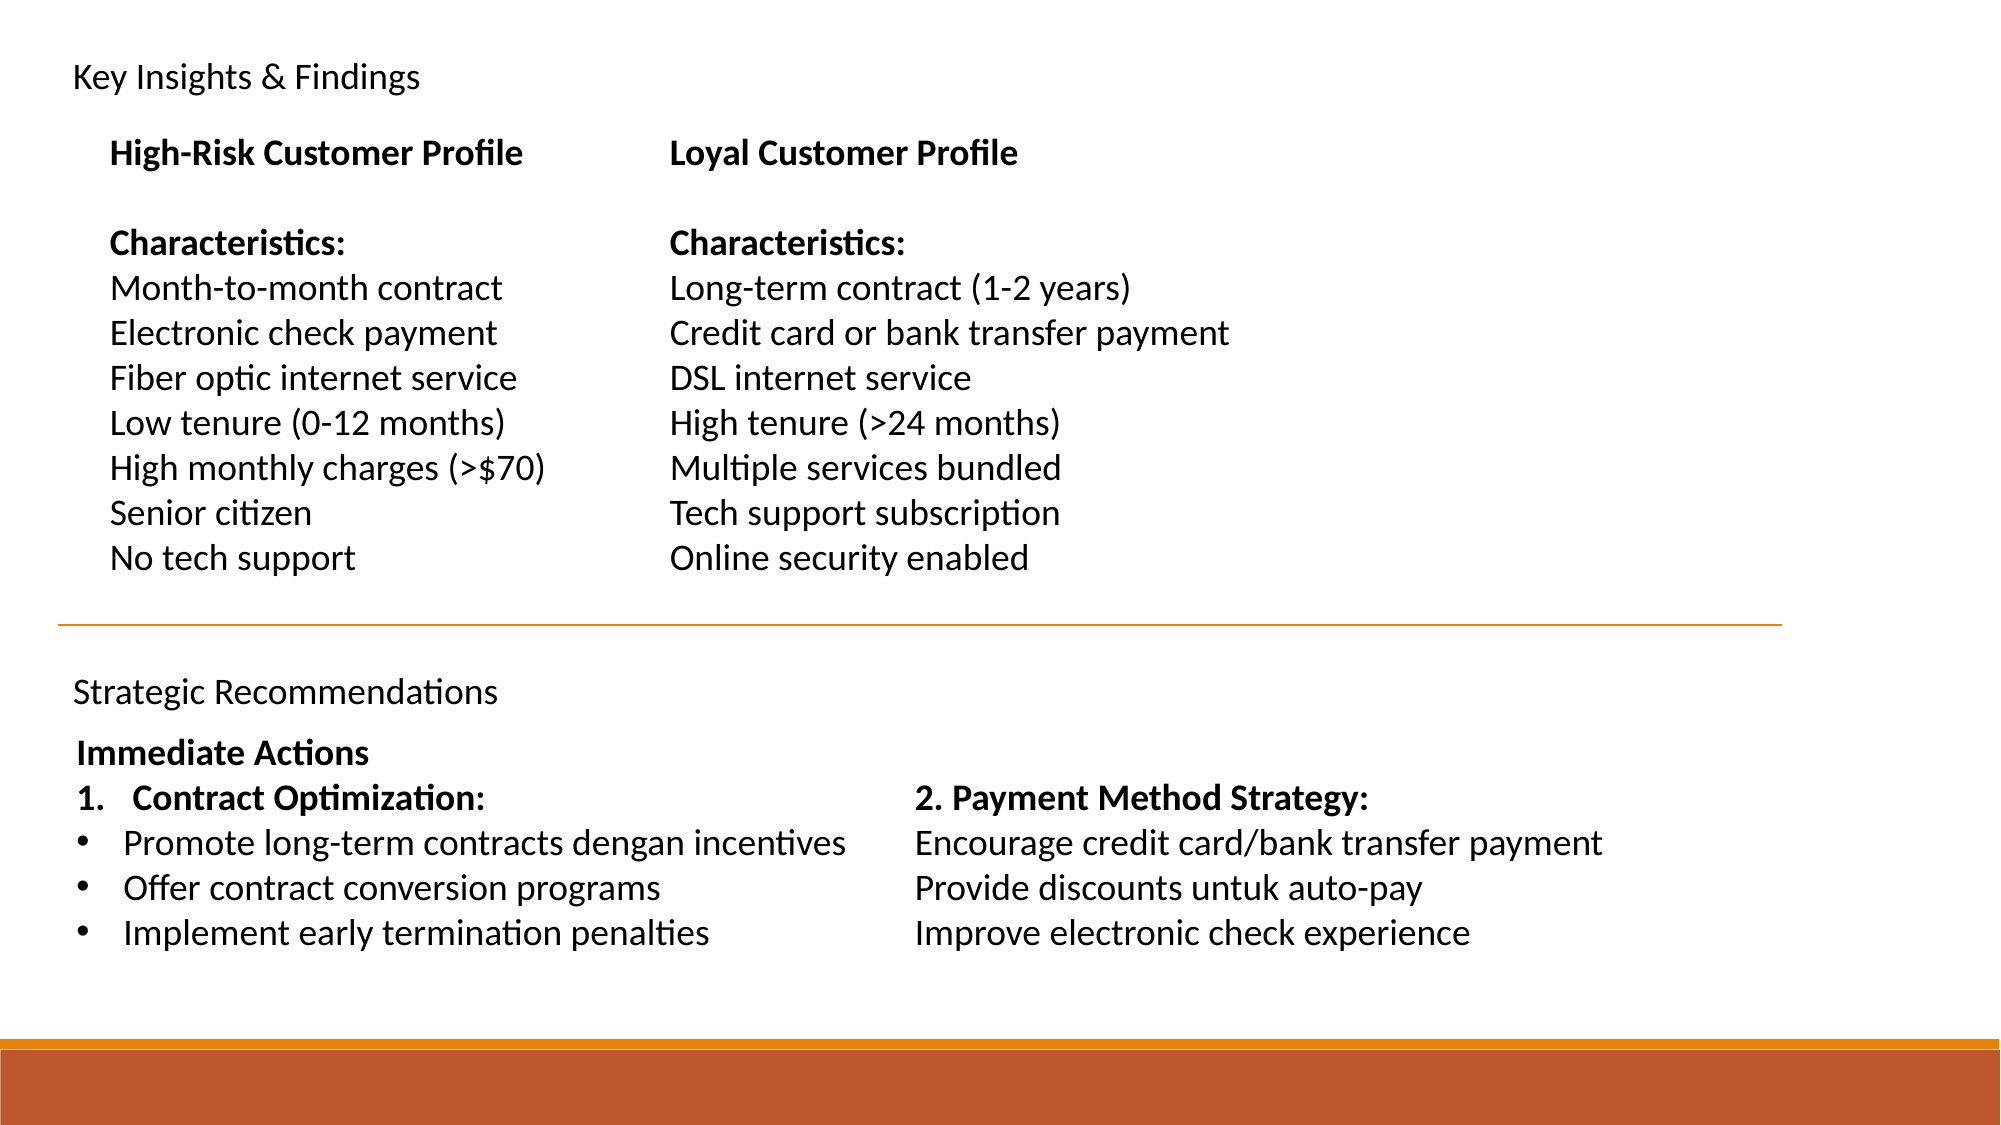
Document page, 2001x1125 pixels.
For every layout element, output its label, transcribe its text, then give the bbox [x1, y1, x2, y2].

text_box Immediate Actions Contract Optimization: Promote long-term contracts dengan incentives Offer contract conversion programs Implement early termination penalties [61, 720, 920, 961]
text_box Loyal Customer Profile Characteristics: Long-term contract (1-2 years) Credit card or bank transfer payment DSL internet service High tenure (>24 months) Multiple services bundled Tech support subscription Online security enabled [654, 120, 1655, 586]
text_box Strategic Recommendations [58, 659, 544, 720]
text_box 2. Payment Method Strategy: Encourage credit card/bank transfer payment Provide discounts untuk auto-pay Improve electronic check experience [900, 765, 1900, 961]
text_box High-Risk Customer Profile Characteristics: Month-to-month contract Electronic check payment Fiber optic internet service Low tenure (0-12 months) High monthly charges (>$70) Senior citizen No tech support [95, 120, 654, 586]
text_box Key Insights & Findings [58, 44, 544, 105]
